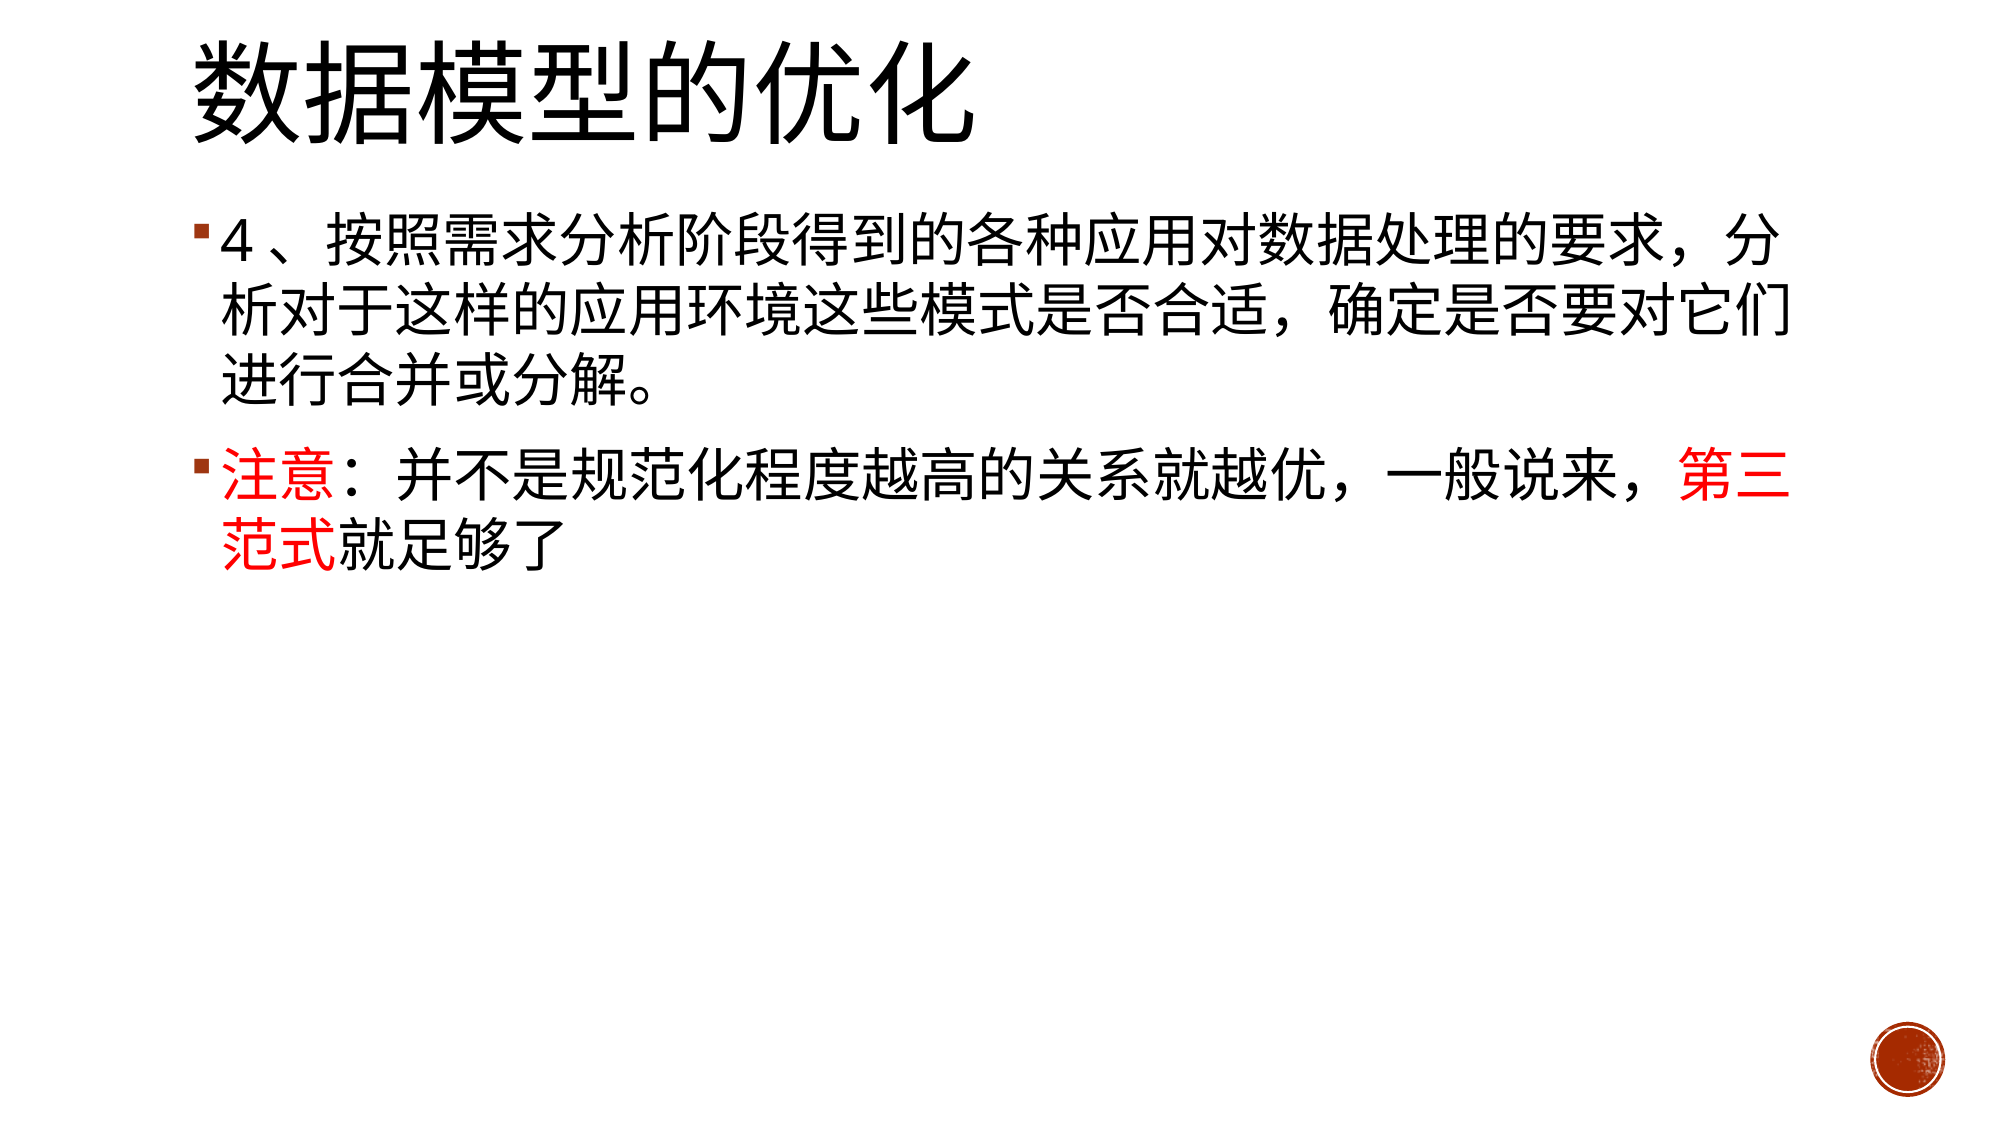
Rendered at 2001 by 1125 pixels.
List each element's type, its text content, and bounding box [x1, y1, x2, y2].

list 4、按照需求分析阶段得到的各种应用对数据处理的要求，分析对于这样的应用环境这些模式是否合适，确定是否要对它们进行合并或分解。 注意：并不是规范化程度越高的关系就越优，一般说来，第三范式就足够了 [175, 195, 1826, 1013]
title 数据模型的优化 [175, 12, 1826, 186]
slide_number [1855, 1028, 1961, 1089]
